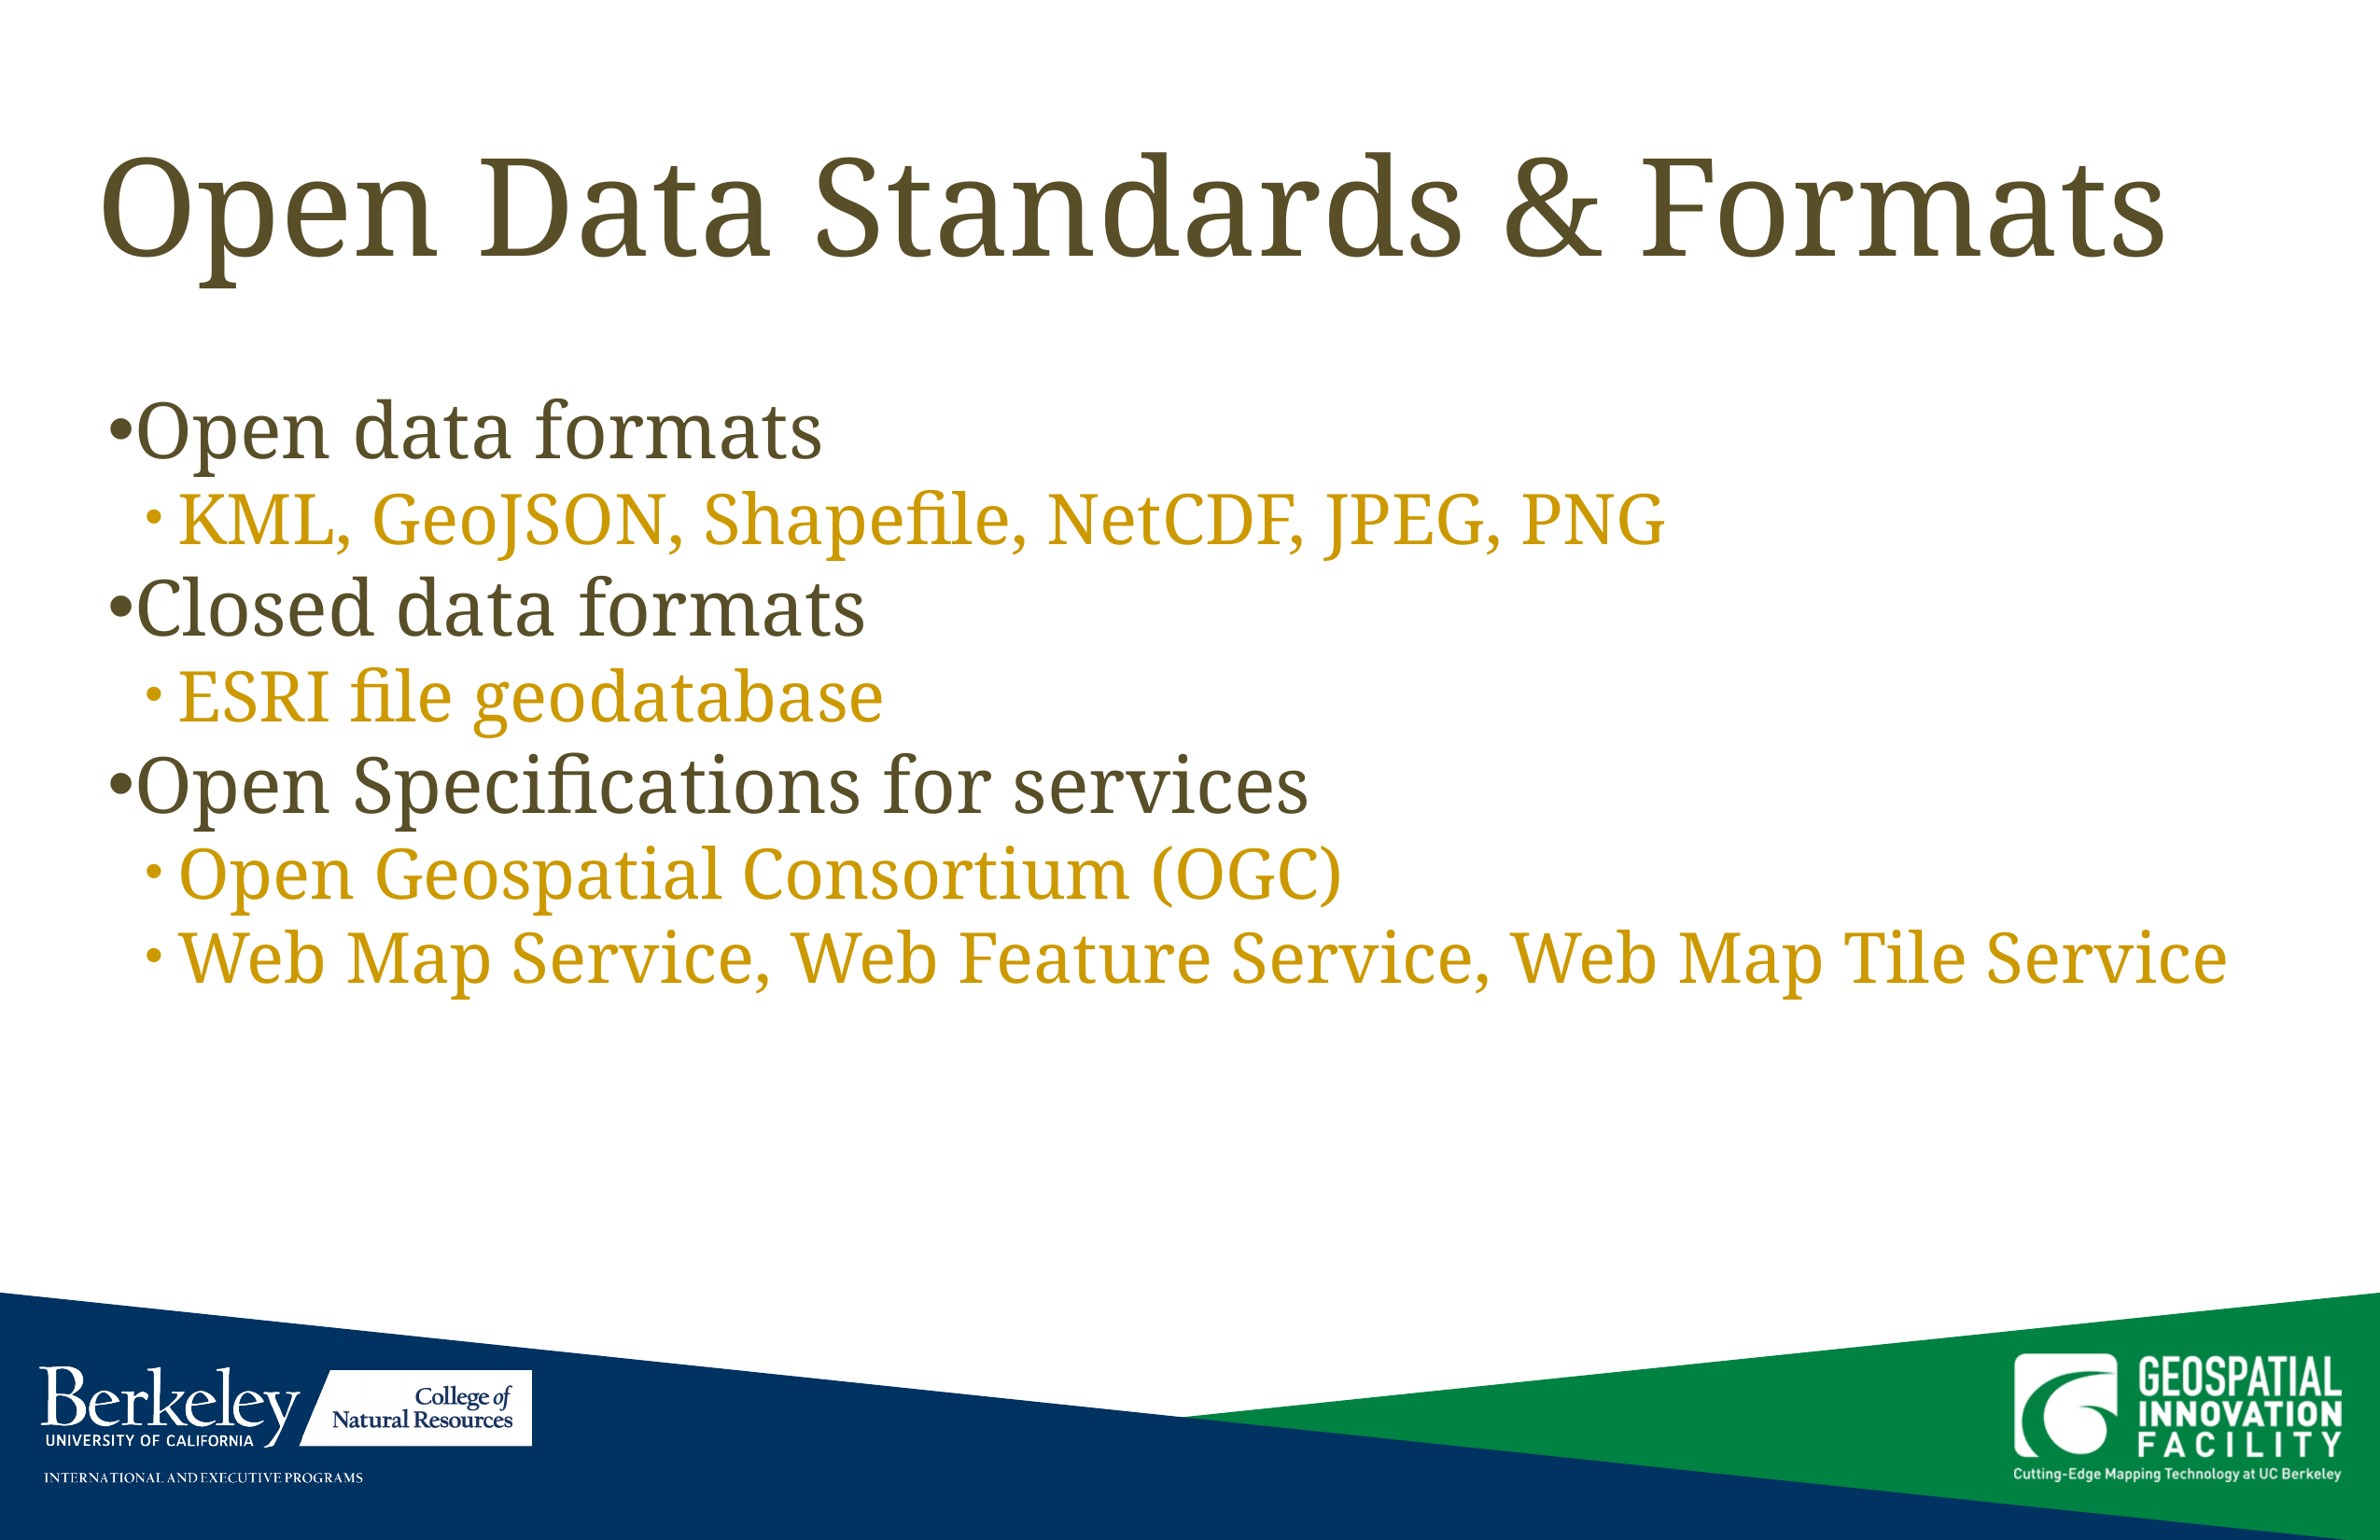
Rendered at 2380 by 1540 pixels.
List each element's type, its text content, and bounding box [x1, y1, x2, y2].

picture [39, 1366, 532, 1486]
picture [2014, 1353, 2342, 1482]
text_box Open data formats KML, GeoJSON, Shapefile, NetCDF, JPEG, PNG Closed data formats ESRI file geodatabase Open Specifications for services Open Geospatial Consortium (OGC) Web Map Service, Web Feature Service, Web Map Tile Service [82, 368, 2289, 658]
text_box Open Data Standards & Formats [71, 73, 2309, 330]
